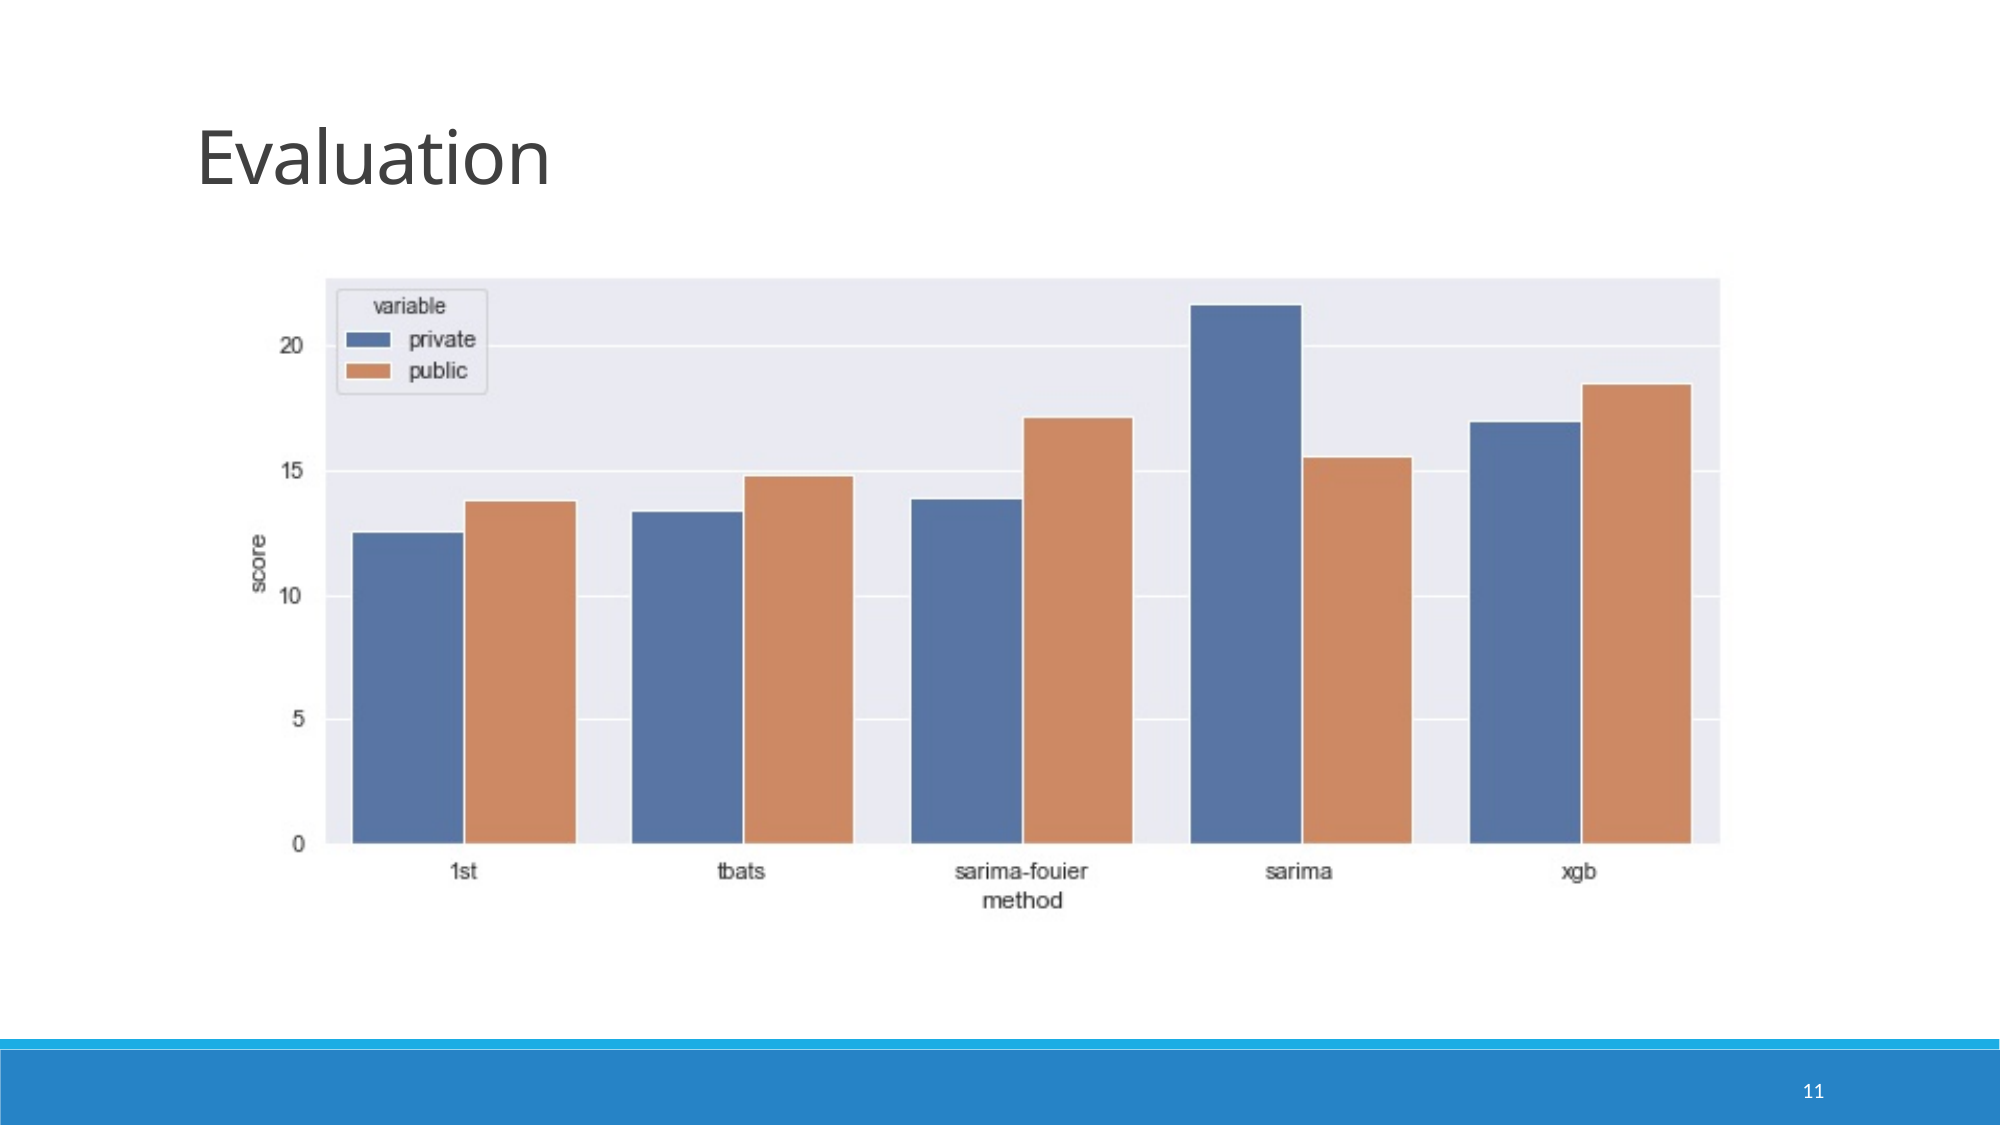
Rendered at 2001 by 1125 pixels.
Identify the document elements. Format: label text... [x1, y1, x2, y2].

title Evaluation [180, 47, 1556, 183]
slide_number 11 [1624, 1059, 1840, 1120]
picture [99, 186, 1901, 938]
